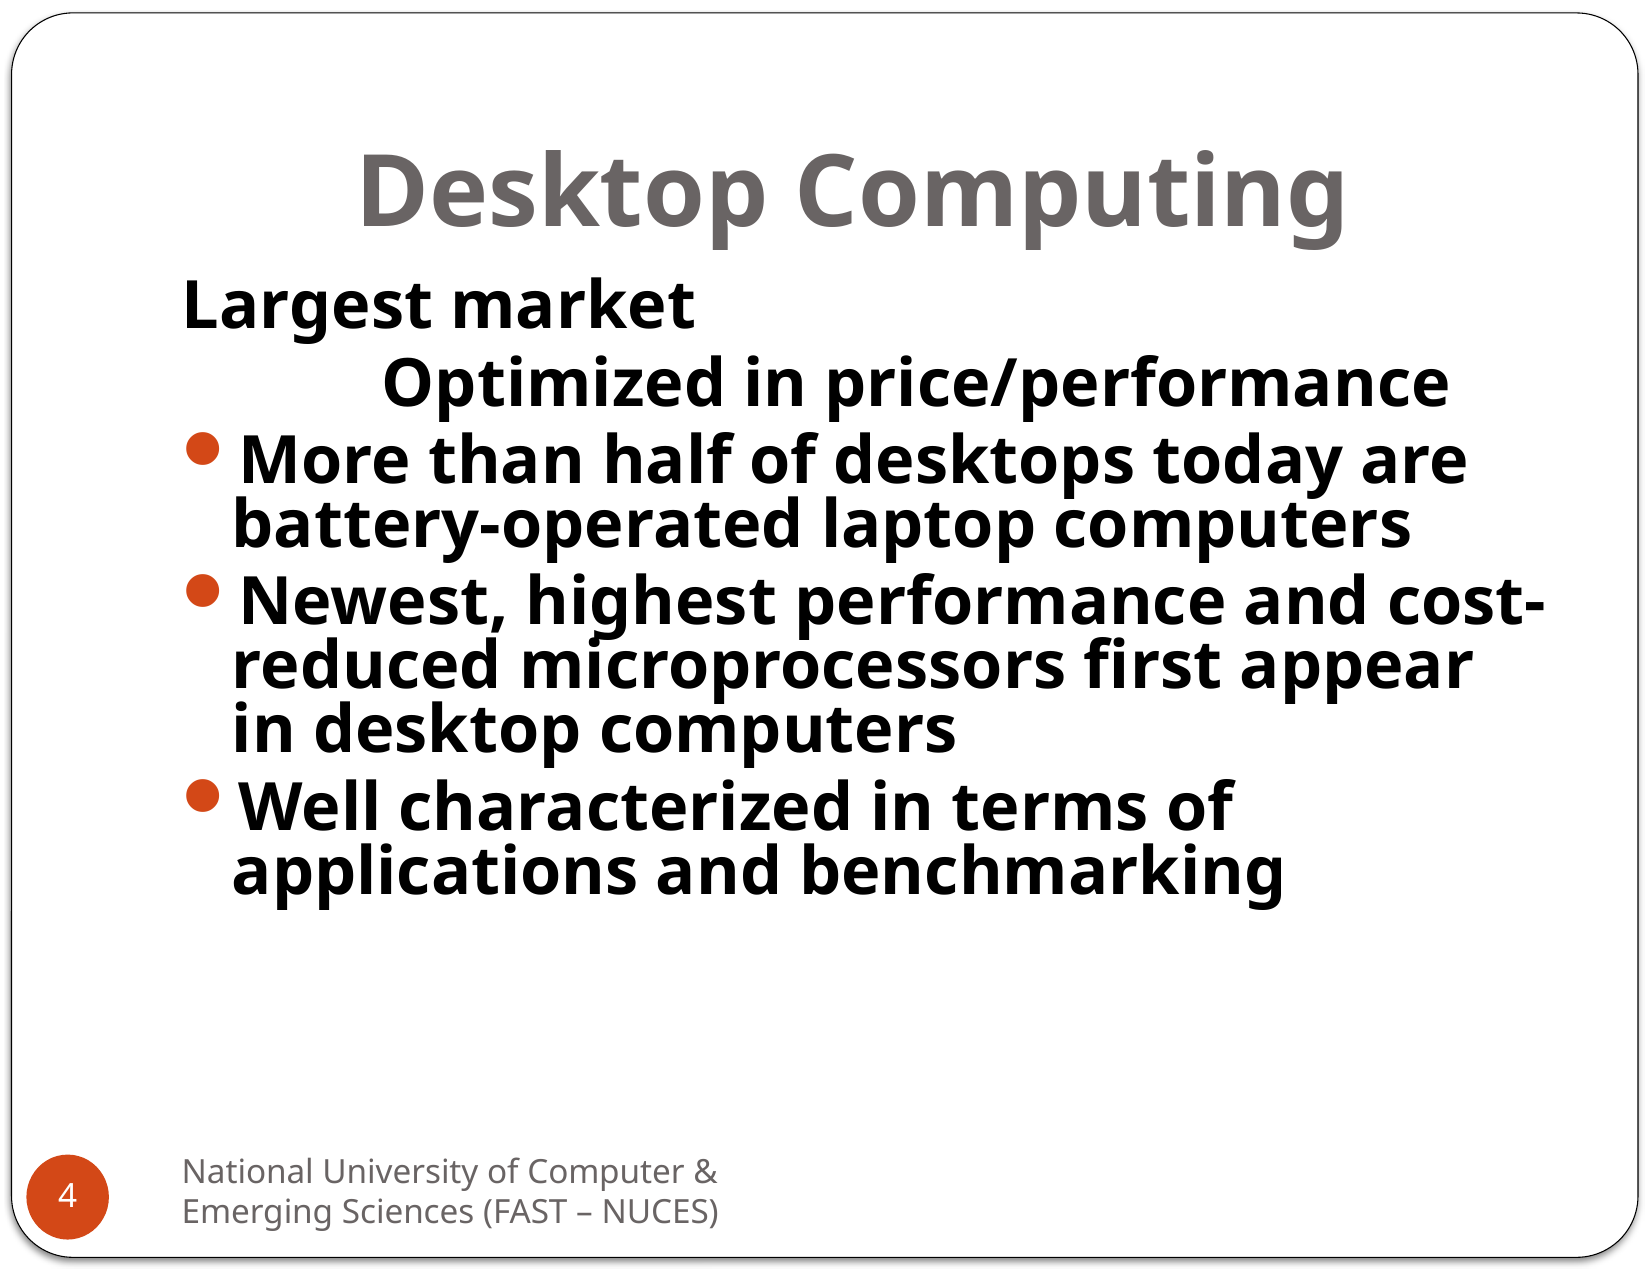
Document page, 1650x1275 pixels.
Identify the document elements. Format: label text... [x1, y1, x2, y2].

list Largest market Optimized in price/performance More than half of desktops today are battery-operated laptop computers Newest, highest performance and cost-reduced microprocessors first appear in desktop computers Well characterized in terms of applications and benchmarking [165, 269, 1568, 1120]
footer National University of Computer & Emerging Sciences (FAST – NUCES) [165, 1147, 880, 1233]
title Desktop Computing [165, 51, 1568, 264]
slide_number 4 [26, 1154, 109, 1240]
